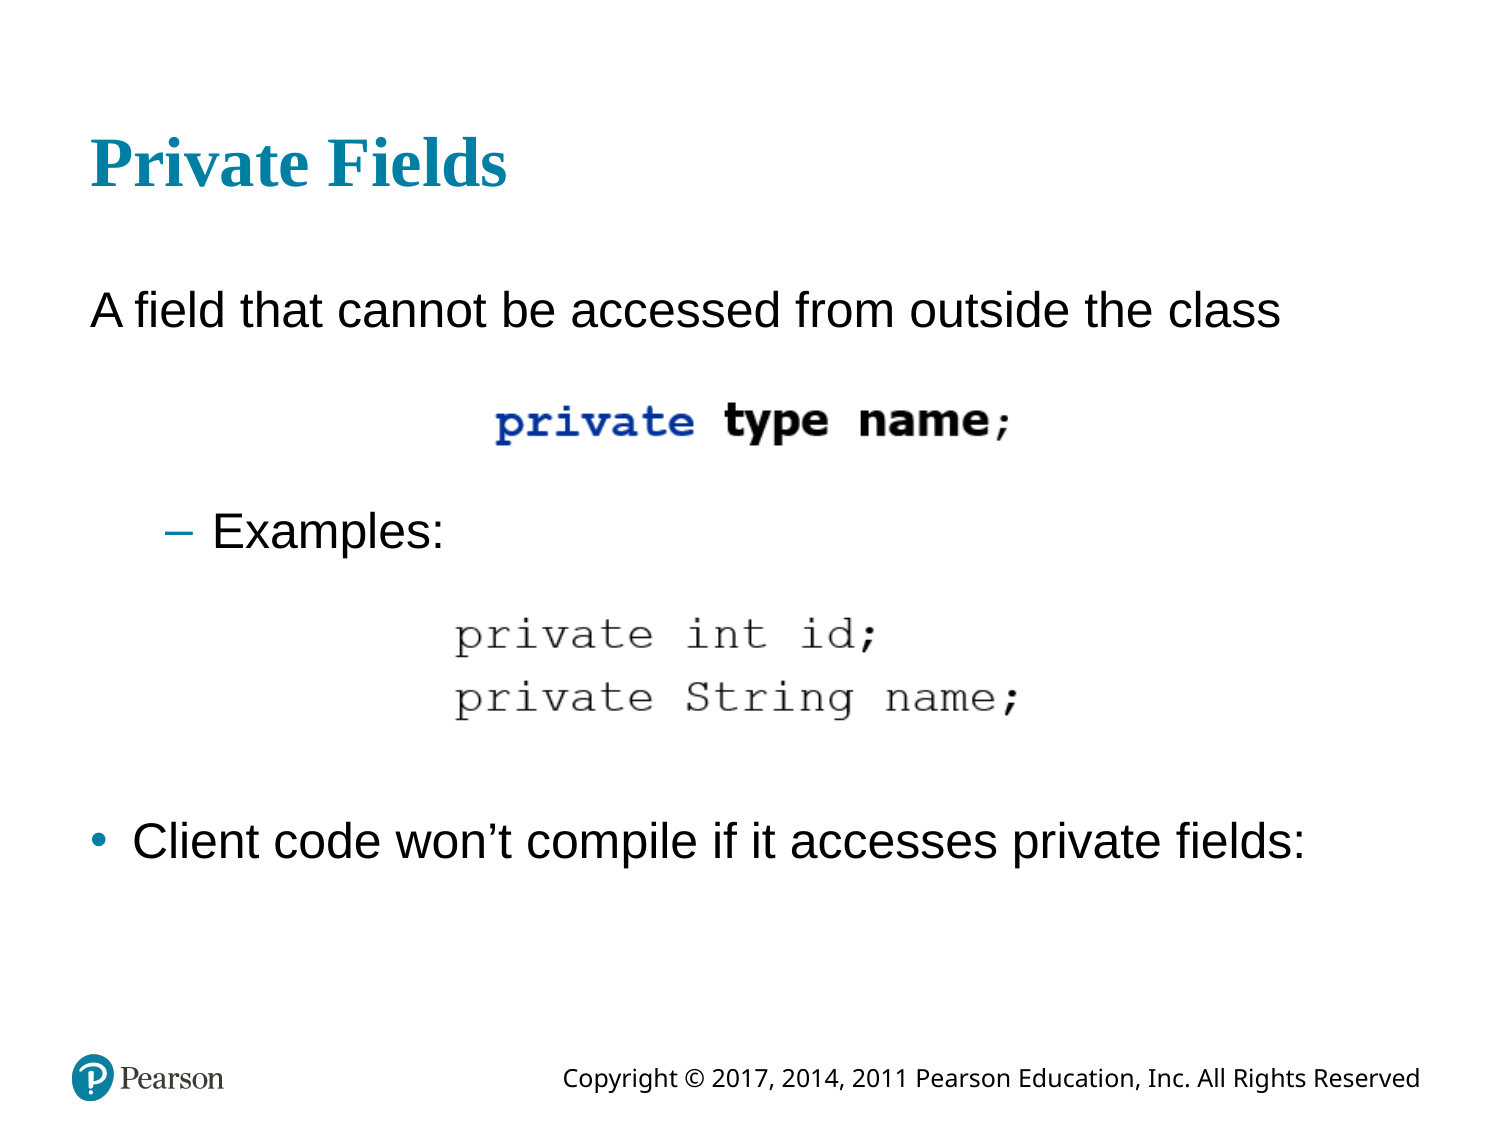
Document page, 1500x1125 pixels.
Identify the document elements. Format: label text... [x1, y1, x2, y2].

picture [72, 1087, 83, 1101]
list Client code won’t compile if it accesses private fields: [75, 799, 1425, 882]
picture [98, 1054, 224, 1101]
list Examples: [75, 489, 483, 568]
picture [80, 1063, 106, 1088]
picture [480, 387, 1019, 460]
title Private Fields [75, 35, 1425, 216]
list A field that cannot be accessed from outside the class [75, 262, 1425, 347]
picture [72, 1054, 88, 1070]
picture [446, 607, 1054, 755]
